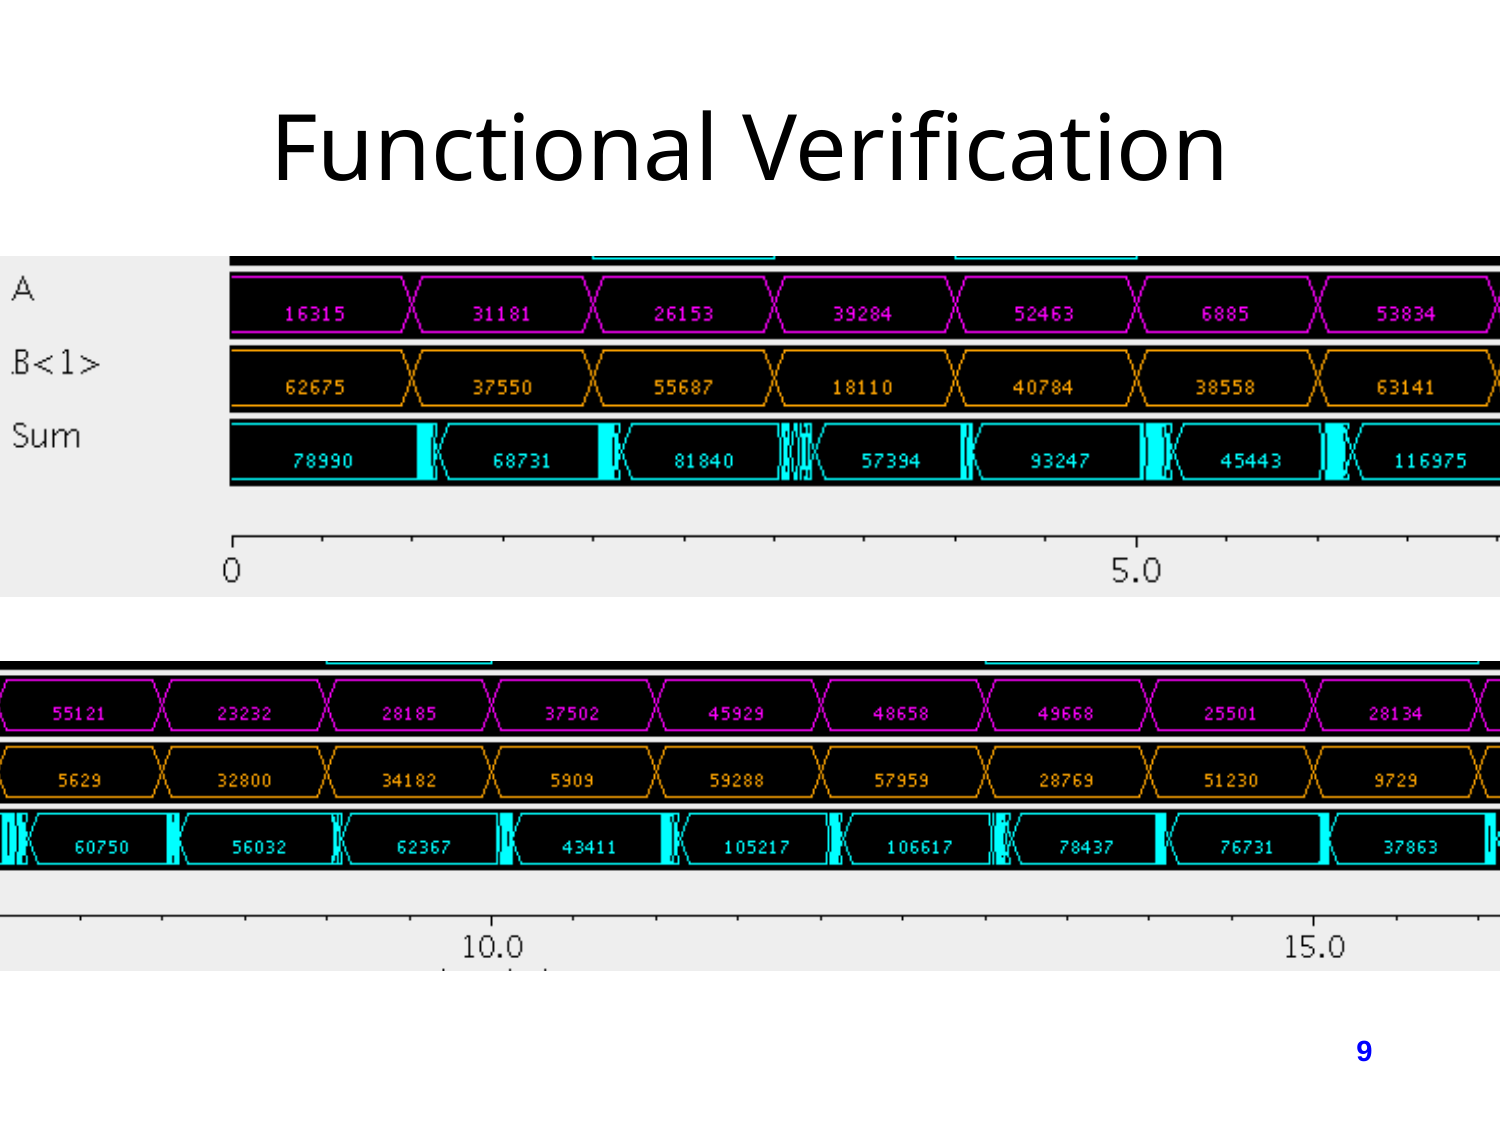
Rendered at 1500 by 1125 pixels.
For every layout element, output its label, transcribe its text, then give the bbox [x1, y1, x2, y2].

slide_number ‹#› [1074, 1025, 1388, 1100]
picture [0, 255, 1500, 597]
title Functional Verification [112, 87, 1388, 200]
picture [0, 661, 1500, 971]
